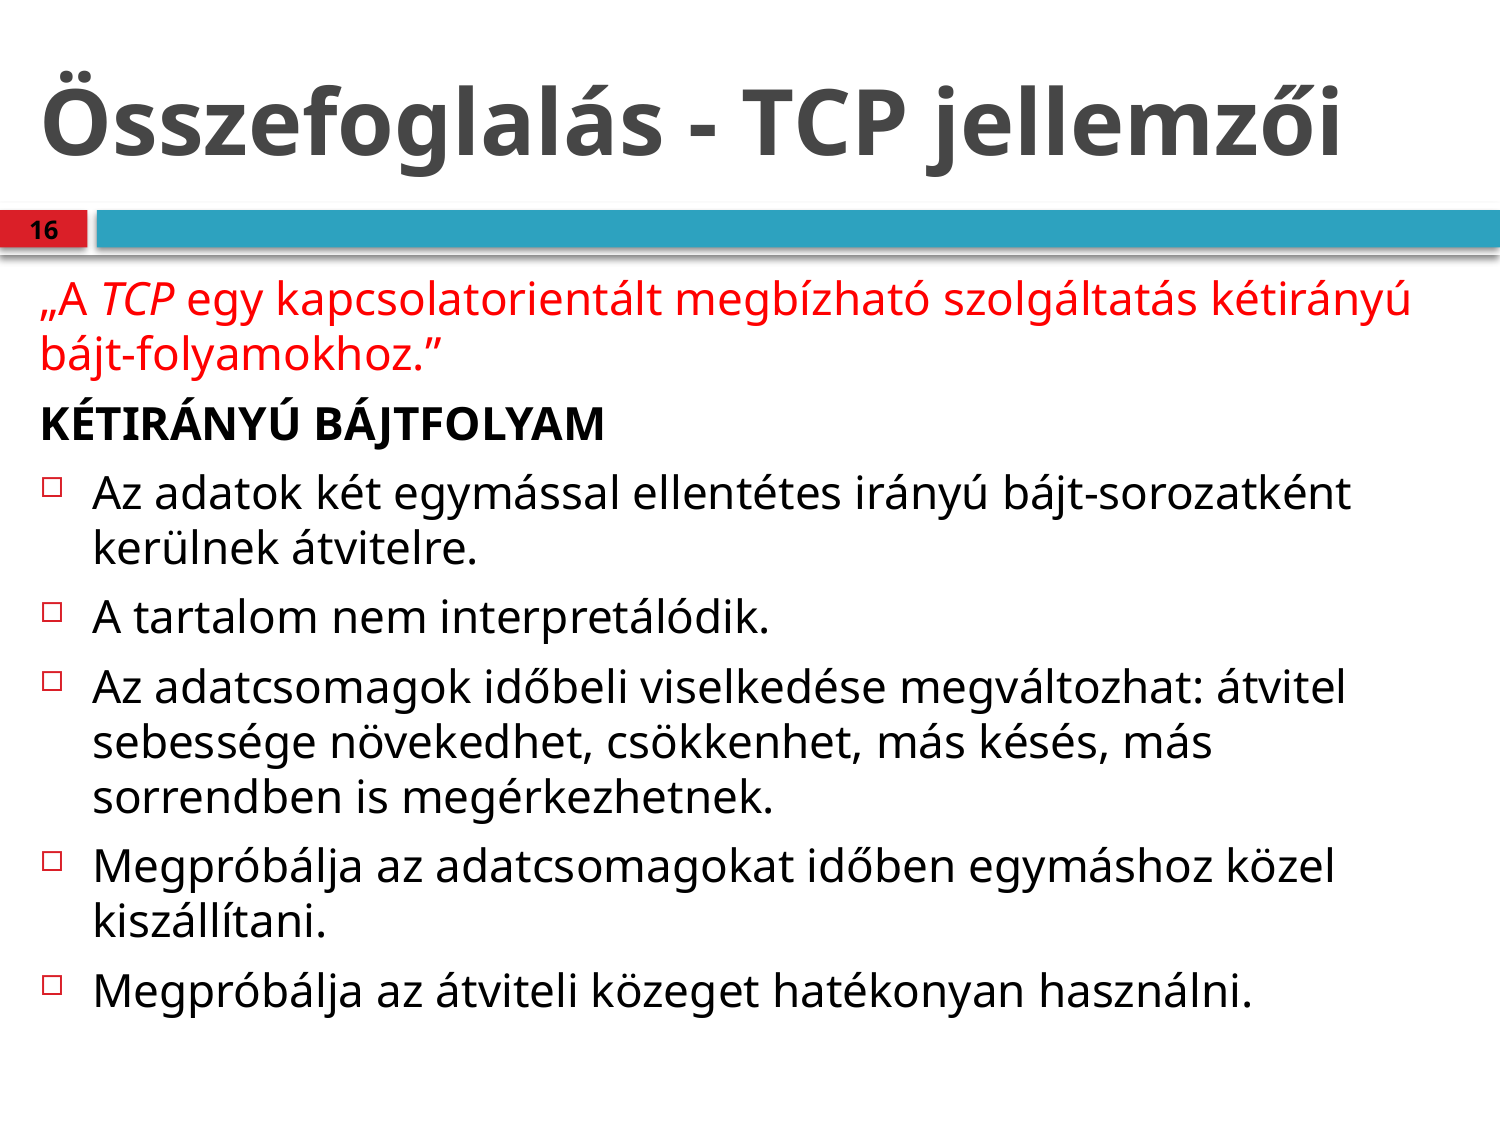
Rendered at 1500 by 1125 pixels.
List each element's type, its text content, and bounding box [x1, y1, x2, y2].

list „A TCP egy kapcsolatorientált megbízható szolgáltatás kétirányú bájt-folyamokhoz.” Kétirányú bájtfolyam Az adatok két egymással ellentétes irányú bájt-sorozatként kerülnek átvitelre. A tartalom nem interpretálódik. Az adatcsomagok időbeli viselkedése megváltozhat: átvitel sebessége növekedhet, csökkenhet, más késés, más sorrendben is megérkezhetnek. Megpróbálja az adatcsomagokat időben egymáshoz közel kiszállítani. Megpróbálja az átviteli közeget hatékonyan használni. [24, 262, 1475, 1100]
slide_number 16 [0, 206, 88, 257]
title Összefoglalás - TCP jellemzői [24, 37, 1475, 200]
